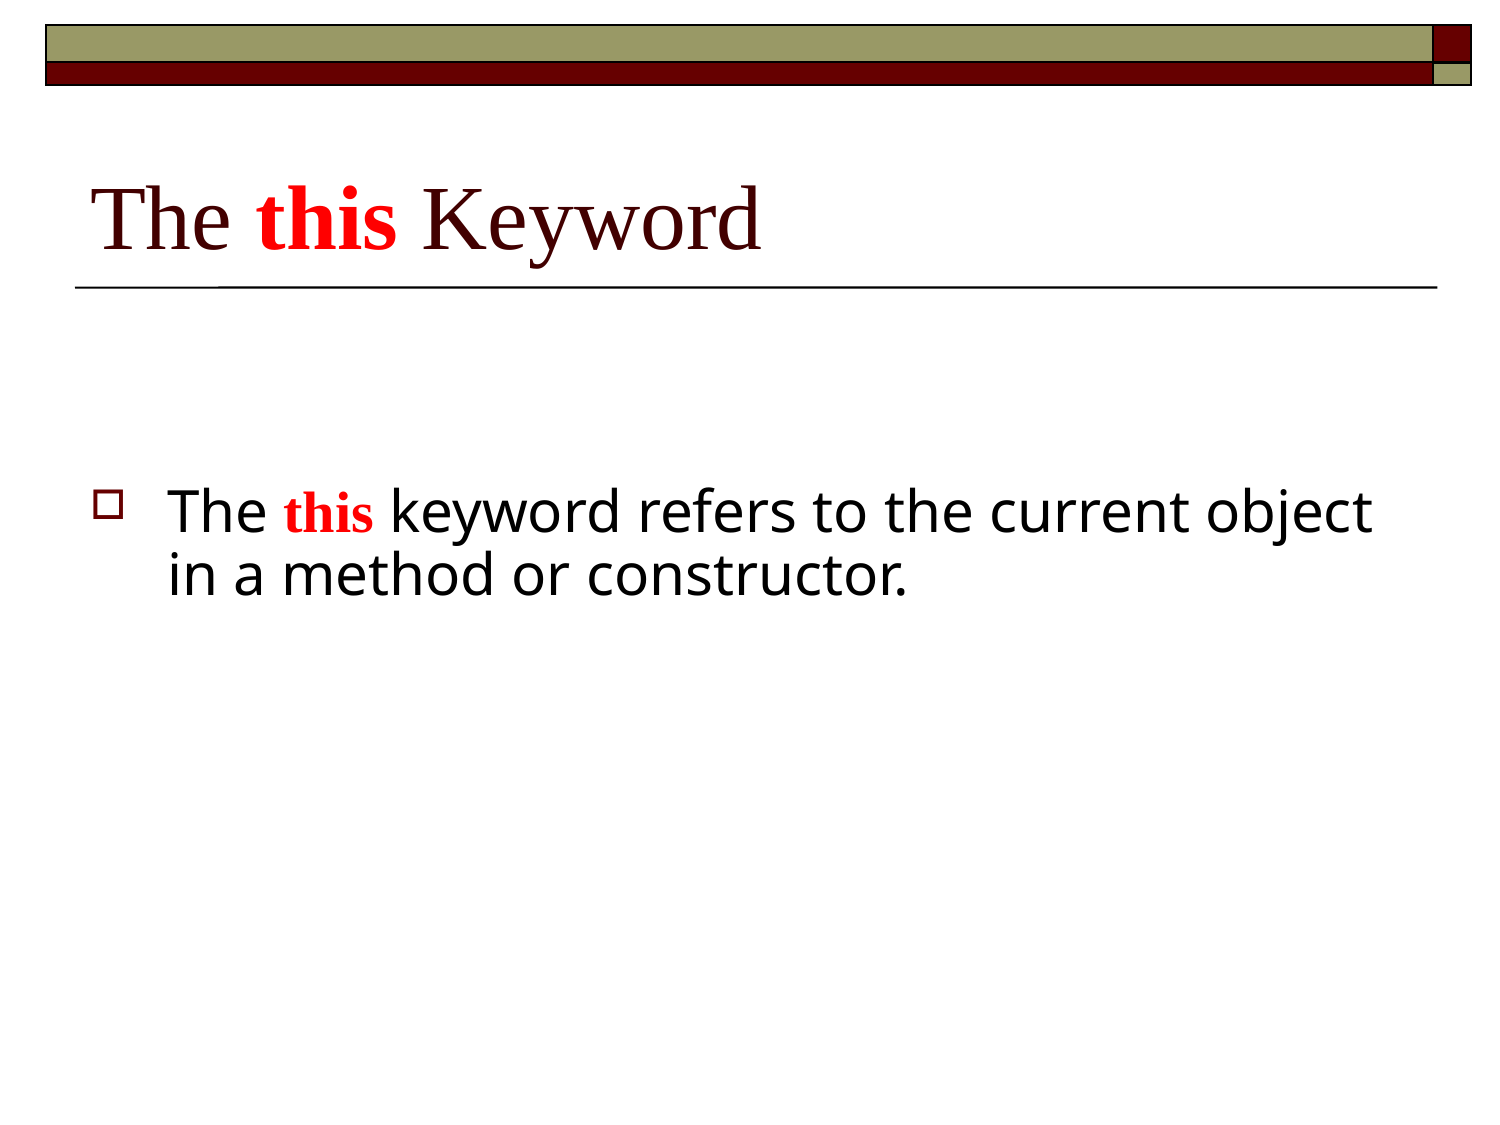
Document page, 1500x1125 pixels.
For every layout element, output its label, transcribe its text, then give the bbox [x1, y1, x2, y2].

title The this Keyword [75, 87, 1425, 275]
list The this keyword refers to the current object in a method or constructor. [75, 474, 1425, 1125]
